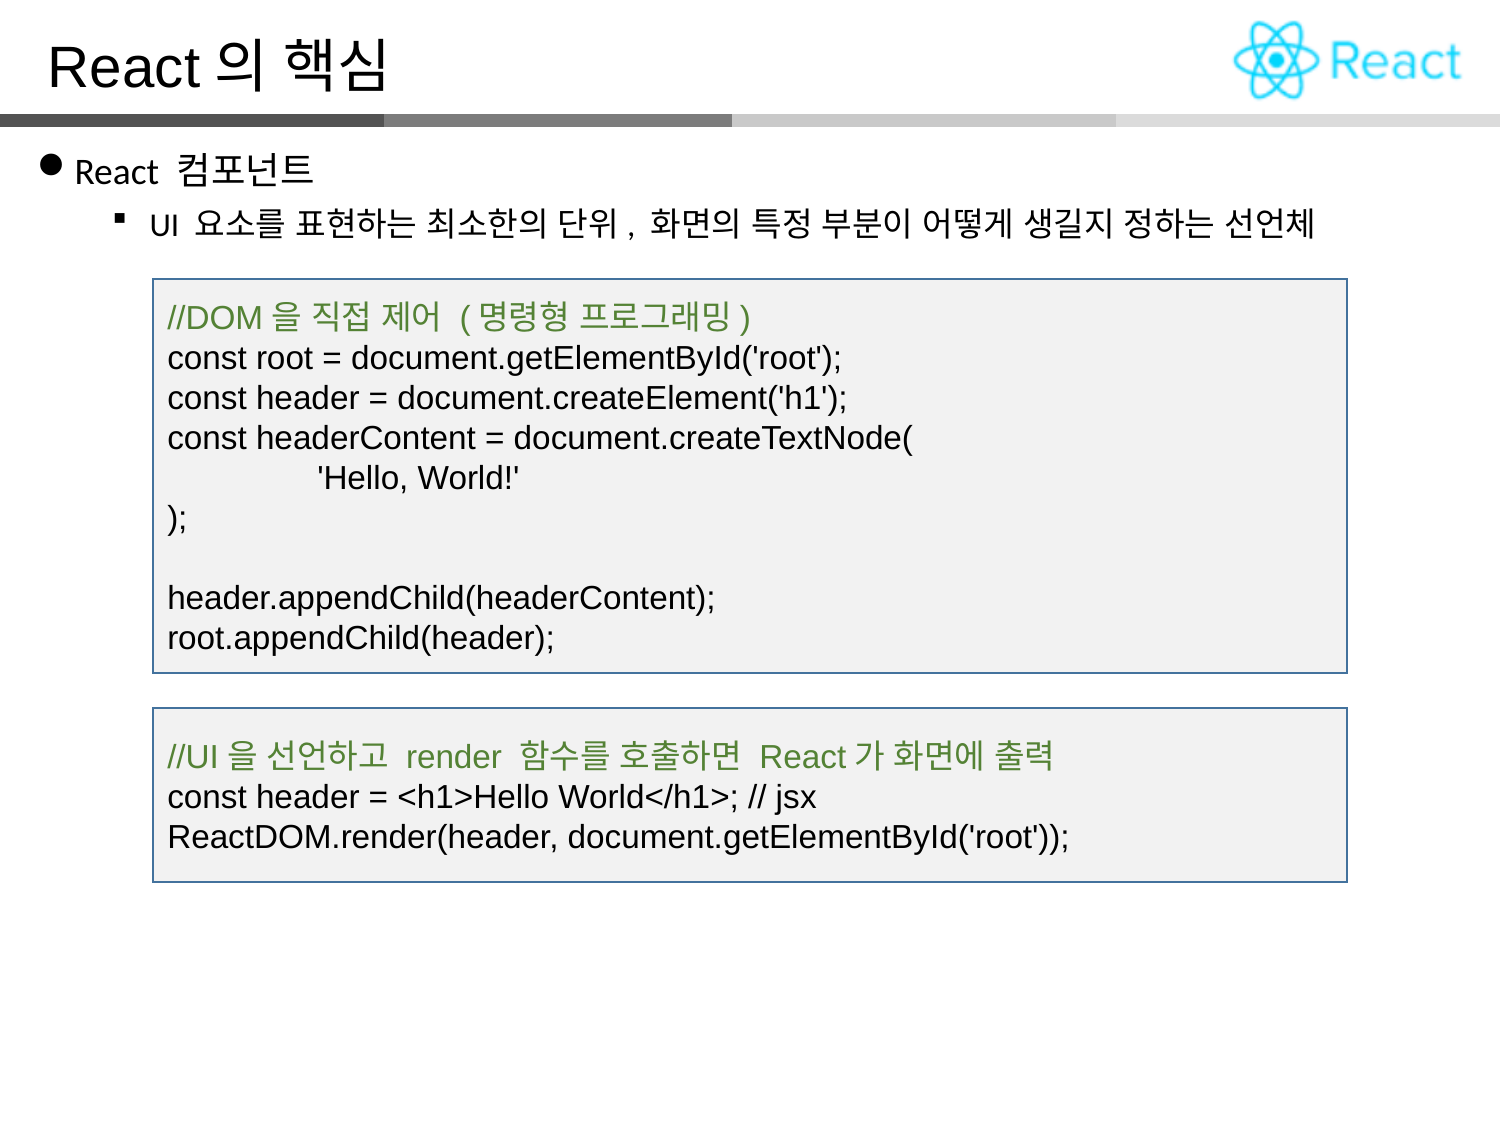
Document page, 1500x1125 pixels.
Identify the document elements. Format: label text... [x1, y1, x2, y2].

list React 컴포넌트 UI 요소를 표현하는 최소한의 단위, 화면의 특정 부분이 어떻게 생길지 정하는 선언체 [22, 139, 1409, 698]
text_box React의 핵심 [33, 21, 578, 107]
text_box //UI을 선언하고 render 함수를 호출하면 React가 화면에 출력 const header = <h1>Hello World</h1>; // jsx ReactDOM.render(header, document.getElementById('root')); [152, 707, 1348, 883]
text_box //DOM을 직접 제어 (명령형 프로그래밍) const root = document.getElementById('root'); const header = document.createElement('h1'); const headerContent = document.createTextNode( 'Hello, World!' ); header.appendChild(headerContent); root.appendChild(header); [152, 278, 1348, 674]
picture [1228, 5, 1480, 114]
